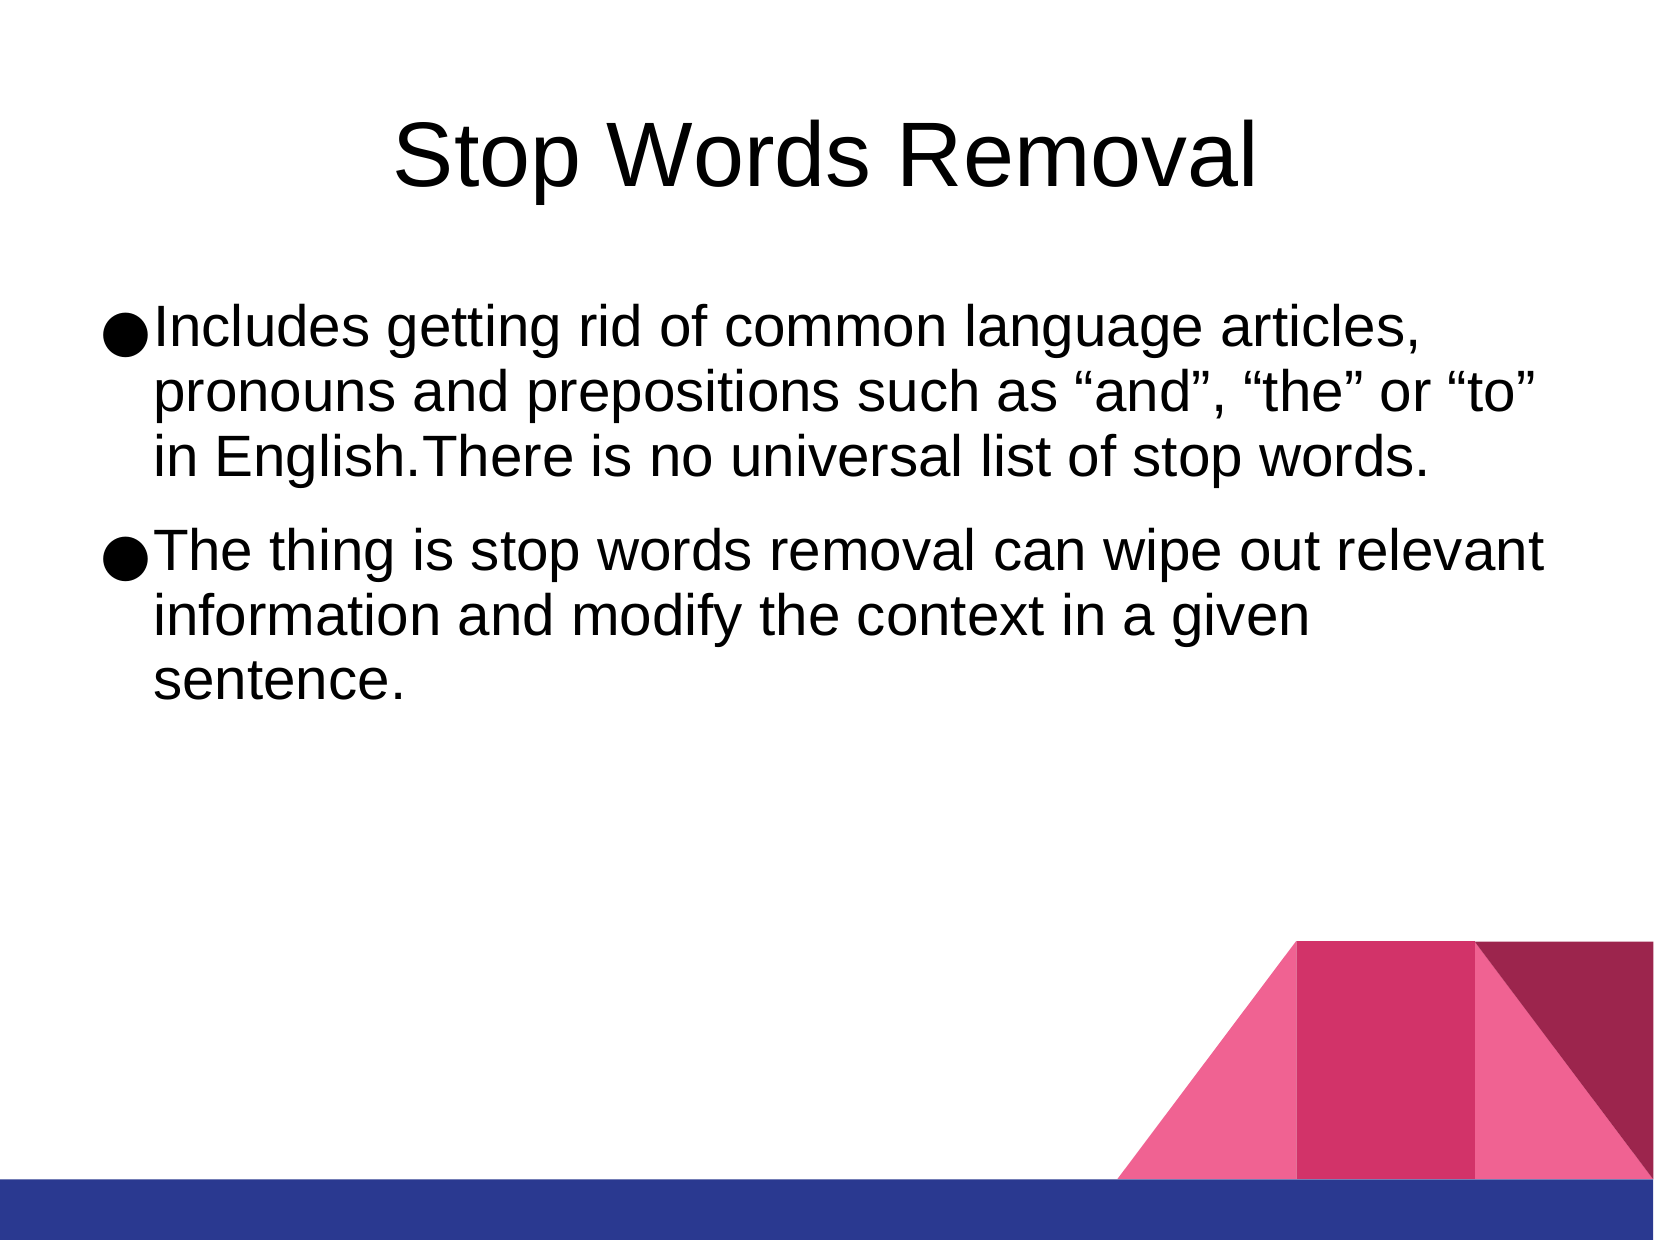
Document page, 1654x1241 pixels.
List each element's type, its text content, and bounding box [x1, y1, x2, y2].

list Includes getting rid of common language articles, pronouns and prepositions such as “and”, “the” or “to” in English.There is no universal list of stop words. The thing is stop words removal can wipe out relevant information and modify the context in a given sentence. [82, 290, 1571, 1109]
title Stop Words Removal [82, 49, 1571, 257]
